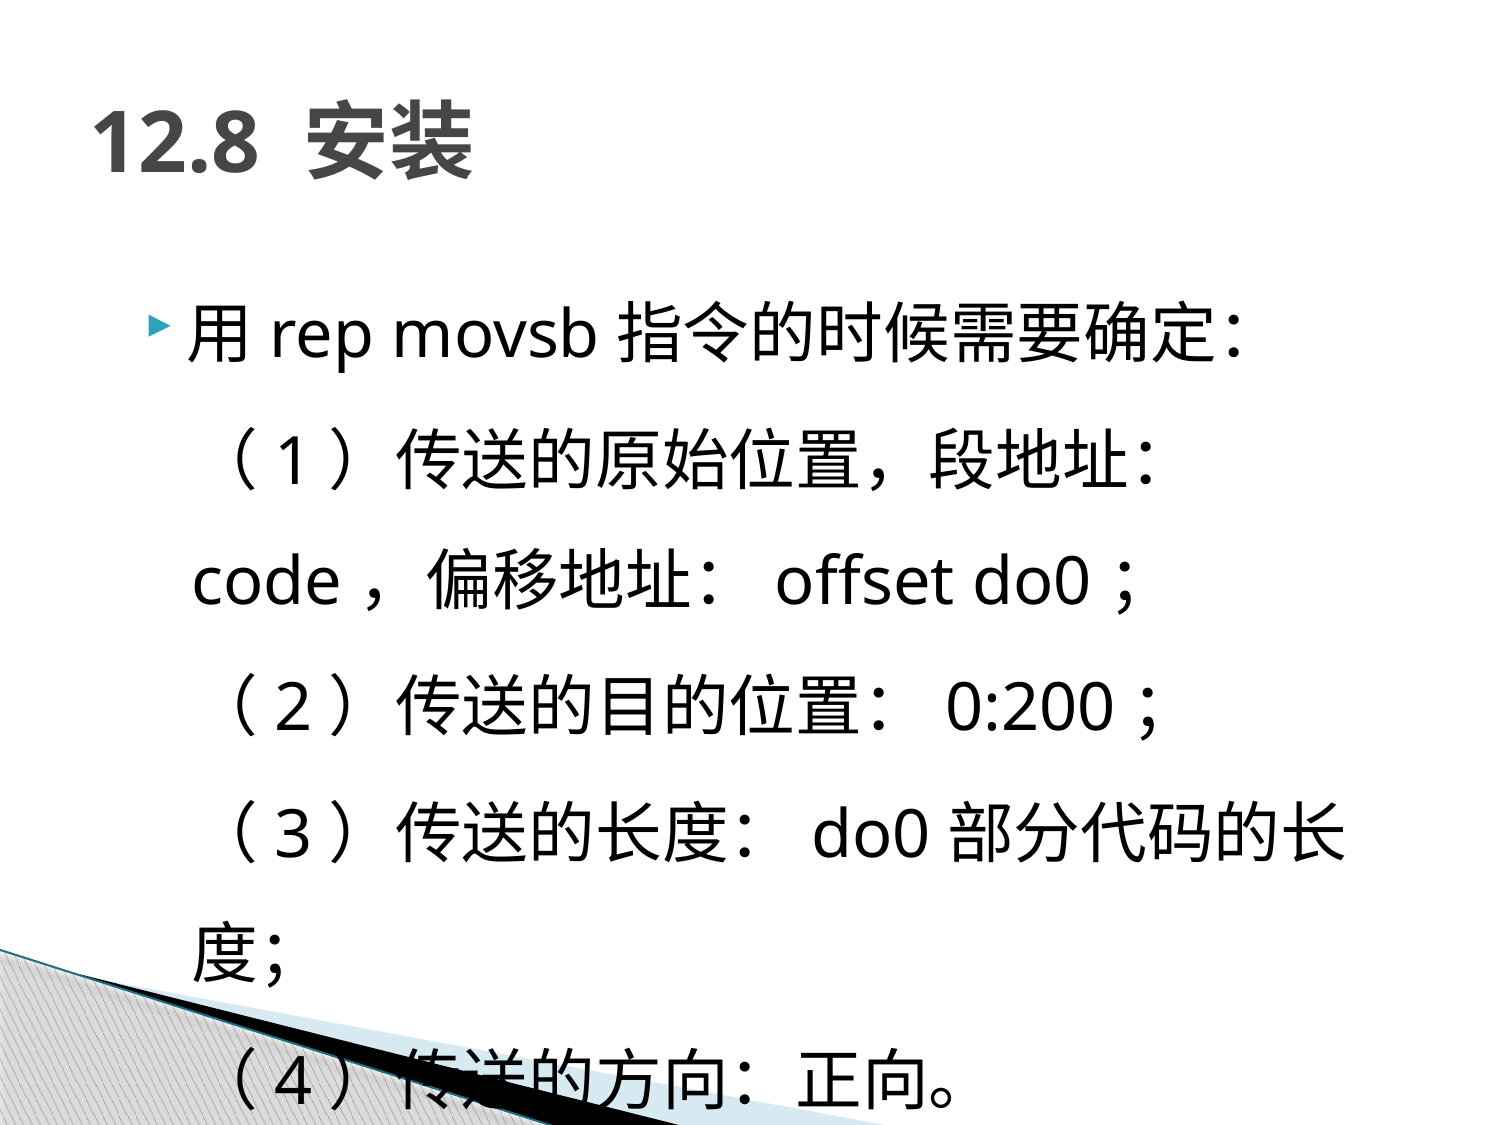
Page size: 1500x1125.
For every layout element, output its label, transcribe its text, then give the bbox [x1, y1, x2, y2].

title 12.8 安装 [75, 45, 1425, 233]
list 用rep movsb指令的时候需要确定： （1）传送的原始位置，段地址：code，偏移地址：offset do0； （2）传送的目的位置：0:200； （3）传送的长度：do0部分代码的长度； （4）传送的方向：正向。 [112, 243, 1400, 1000]
